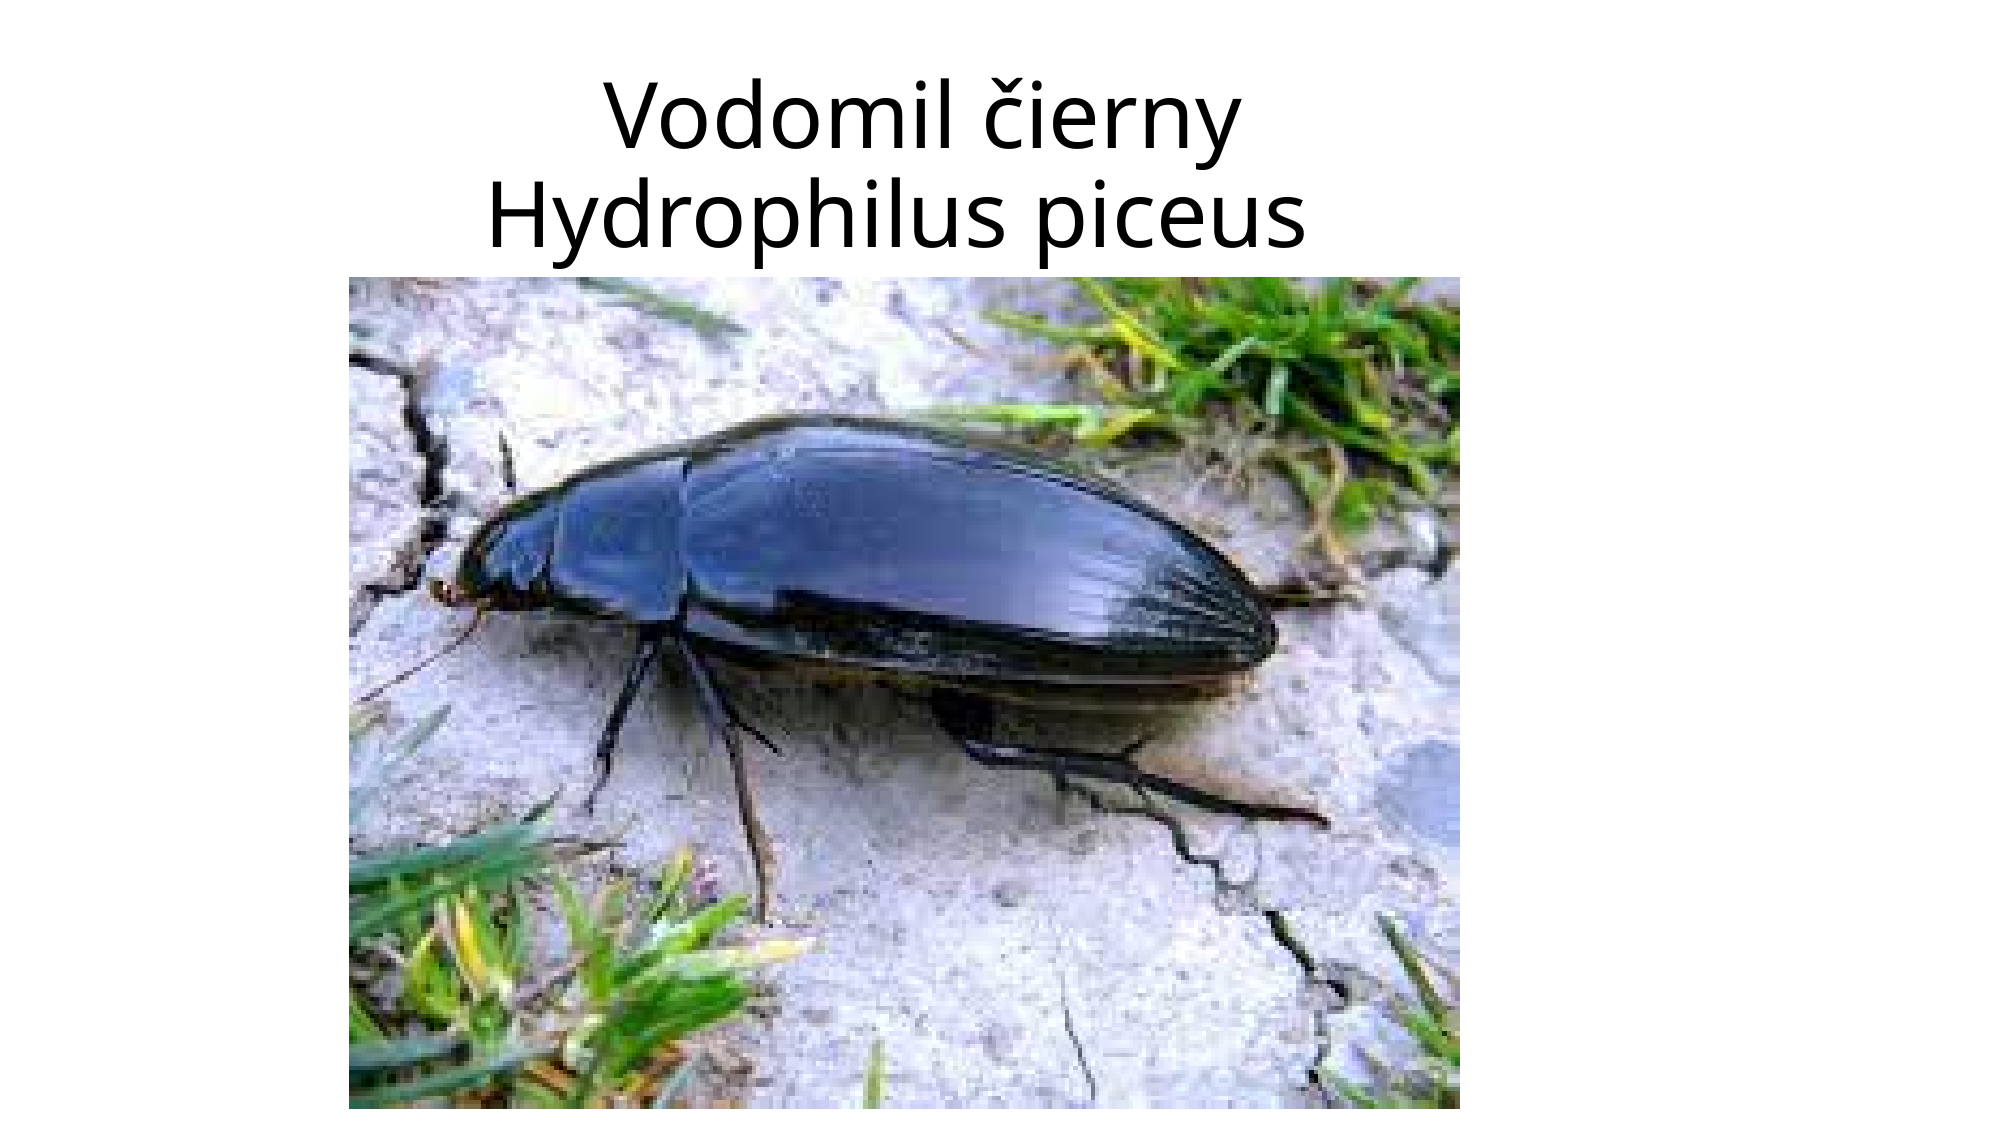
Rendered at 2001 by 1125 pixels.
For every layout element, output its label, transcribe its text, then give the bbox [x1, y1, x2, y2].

title Vodomil čierny Hydrophilus piceus [137, 59, 1863, 278]
picture [349, 277, 1460, 1109]
